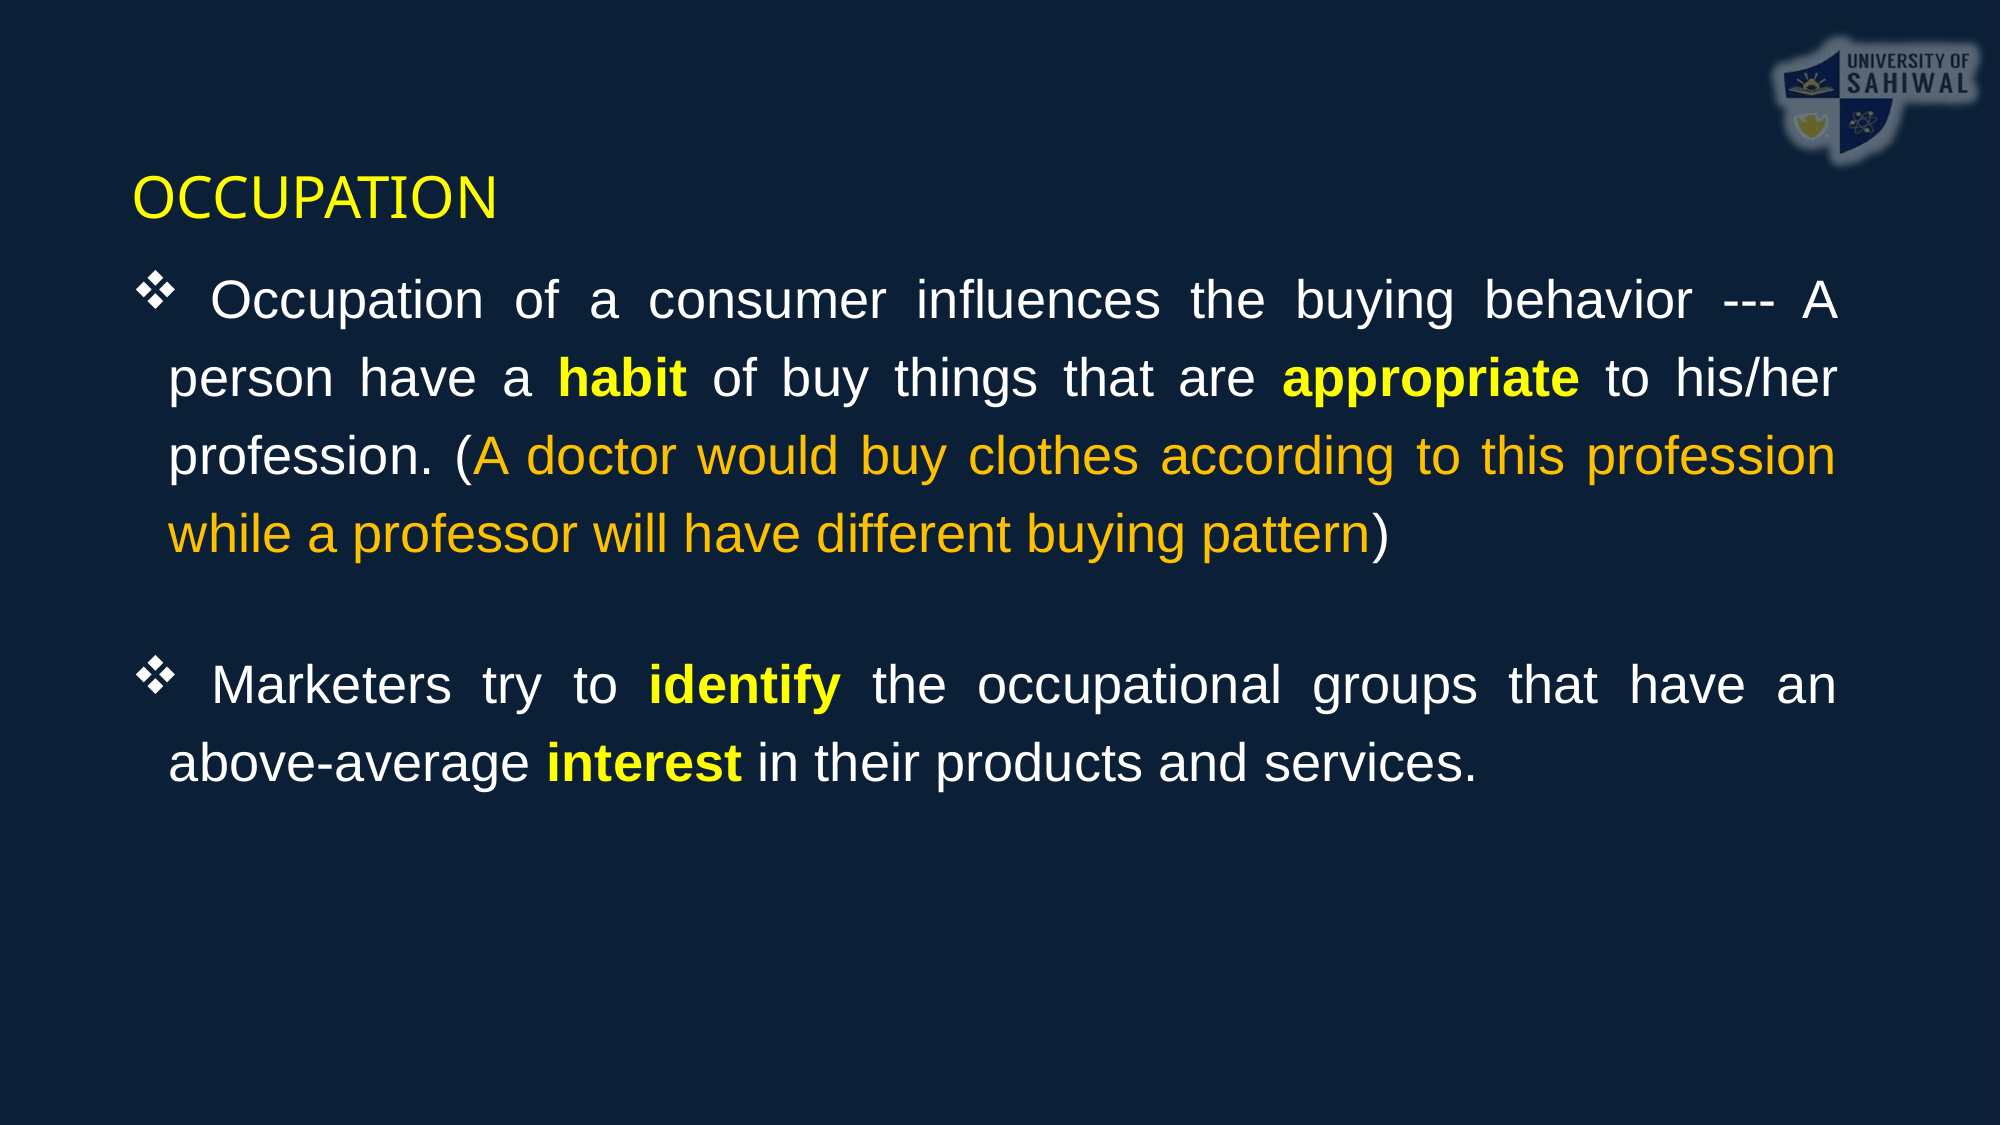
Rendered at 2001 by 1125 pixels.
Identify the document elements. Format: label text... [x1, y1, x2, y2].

list OCCUPATION Occupation of a consumer influences the buying behavior --- A person have a habit of buy things that are appropriate to his/her profession. (A doctor would buy clothes according to this profession while a professor will have different buying pattern) Marketers try to identify the occupational groups that have an above-average interest in their products and services. [116, 58, 1854, 1067]
picture [1747, 0, 2000, 208]
